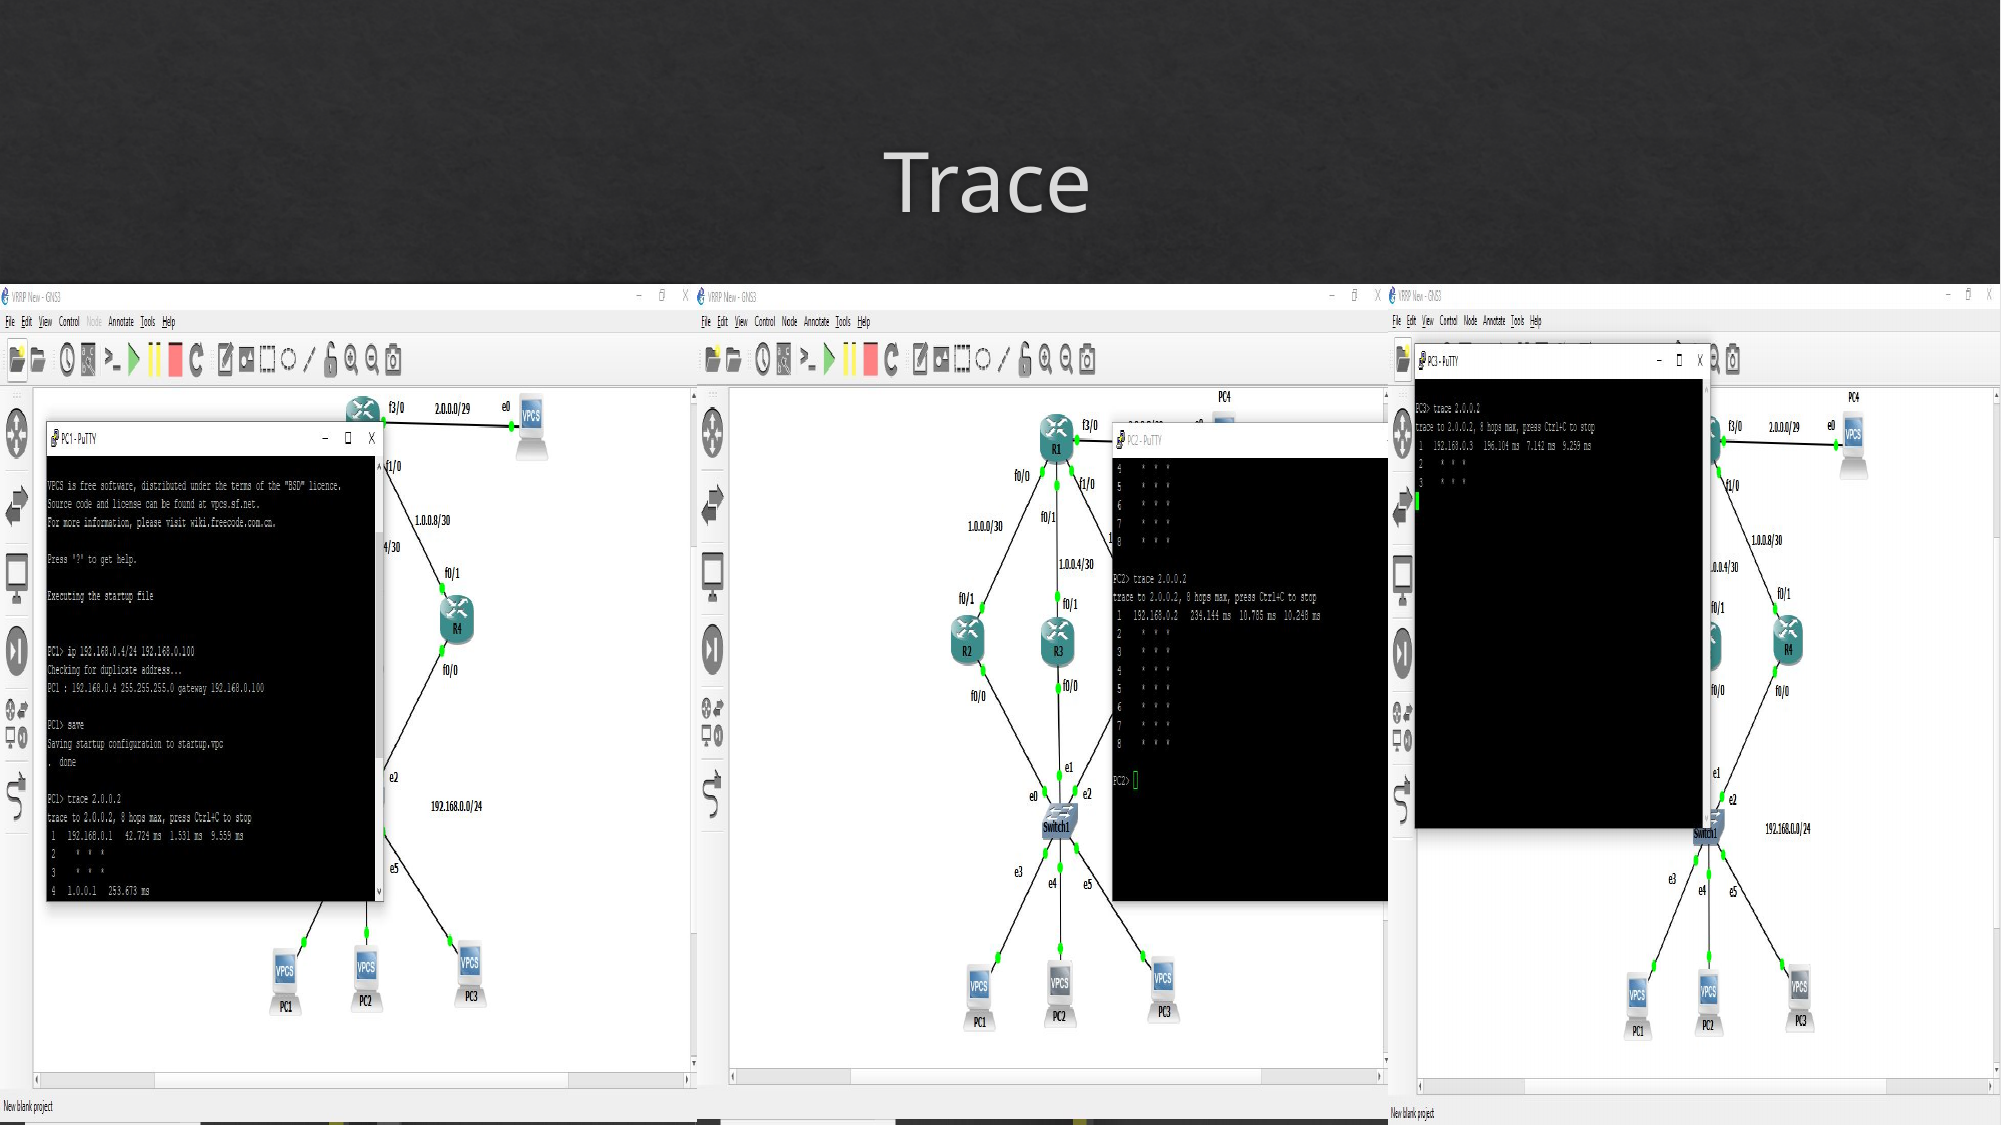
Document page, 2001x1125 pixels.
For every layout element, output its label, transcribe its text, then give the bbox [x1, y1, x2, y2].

picture [697, 283, 2000, 1125]
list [0, 283, 693, 1125]
title Trace [149, 99, 1849, 260]
